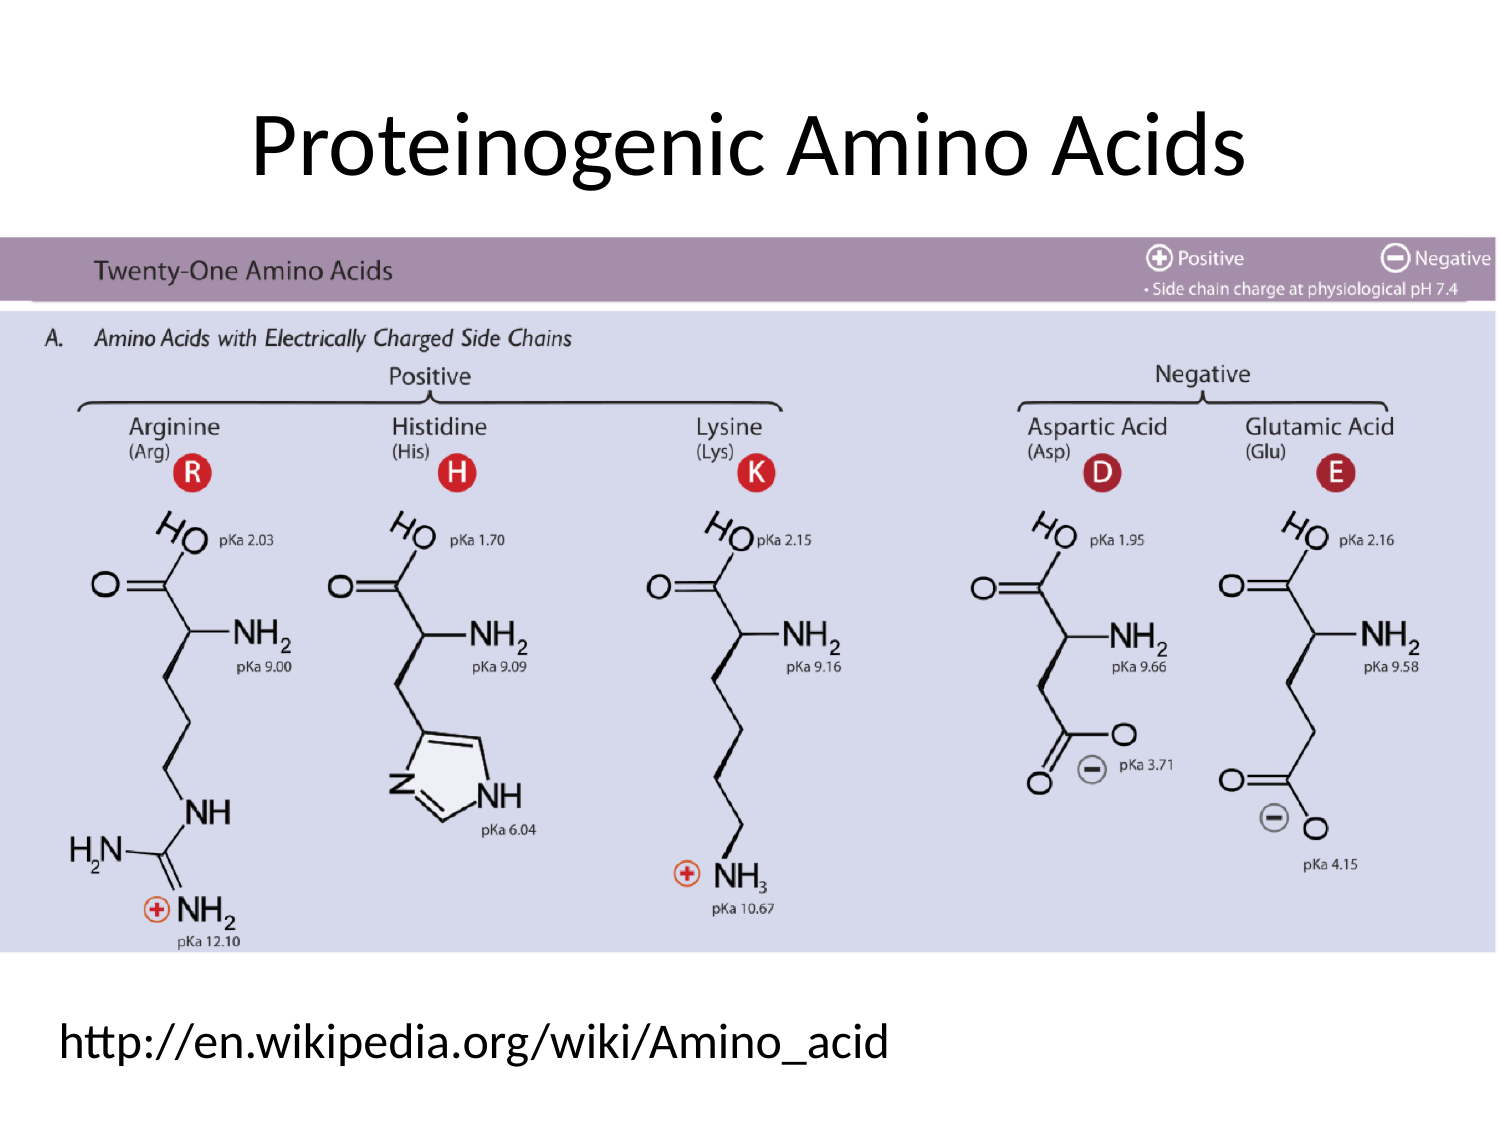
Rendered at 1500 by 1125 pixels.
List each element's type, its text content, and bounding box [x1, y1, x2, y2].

text_box http://en.wikipedia.org/wiki/Amino_acid [43, 1001, 985, 1077]
title Proteinogenic Amino Acids [75, 45, 1425, 230]
picture [0, 232, 1500, 958]
